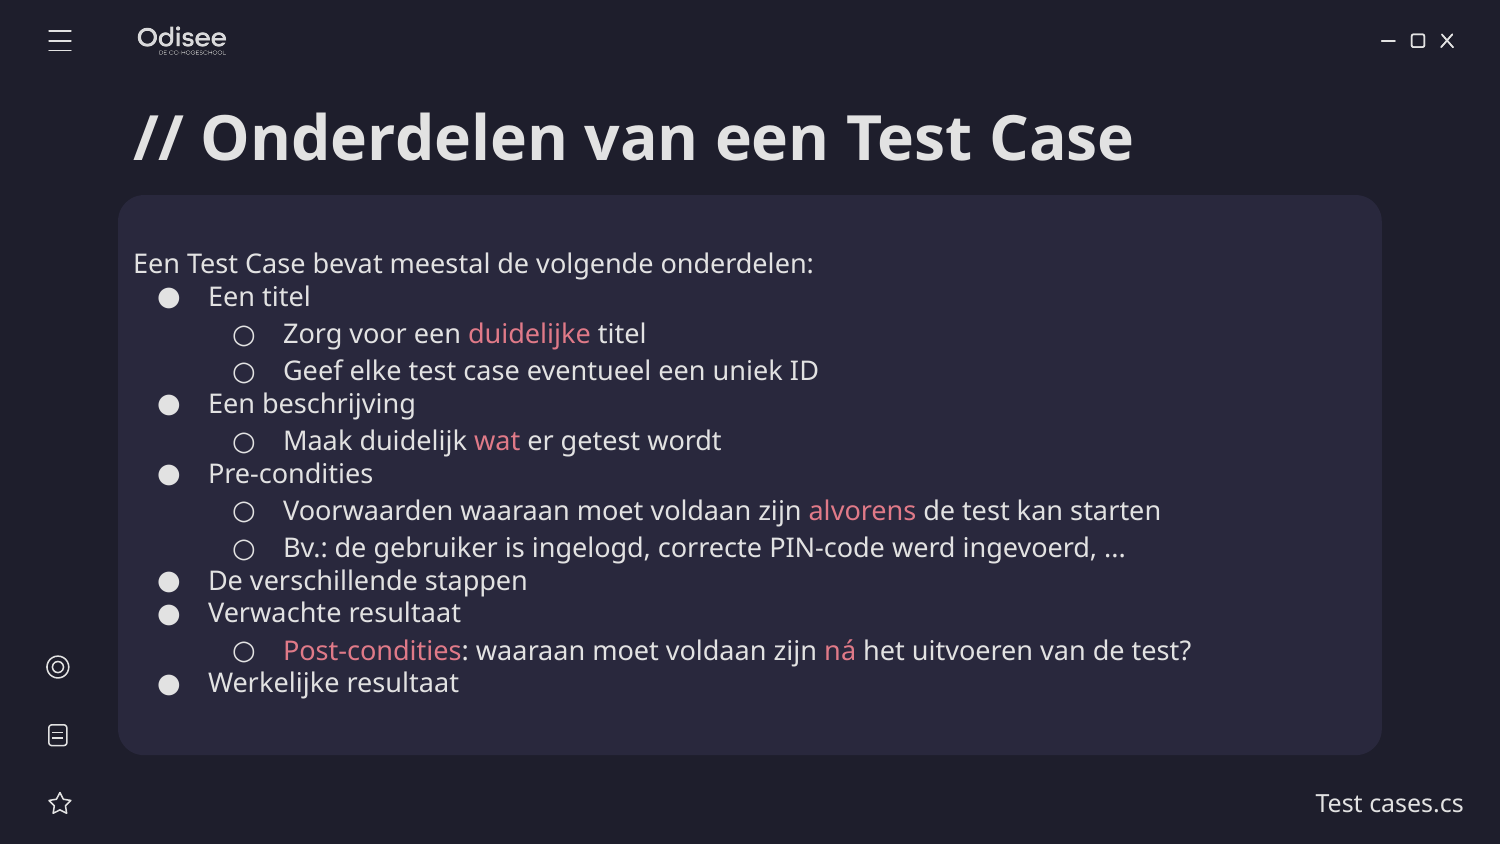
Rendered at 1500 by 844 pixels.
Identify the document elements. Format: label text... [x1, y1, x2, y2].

list Een Test Case bevat meestal de volgende onderdelen: Een titel Zorg voor een duidelijke titel Geef elke test case eventueel een uniek ID Een beschrijving Maak duidelijk wat er getest wordt Pre-condities Voorwaarden waaraan moet voldaan zijn alvorens de test kan starten Bv.: de gebruiker is ingelogd, correcte PIN-code werd ingevoerd, ... De verschillende stappen Verwachte resultaat Post-condities: waaraan moet voldaan zijn ná het uitvoeren van de test? Werkelijke resultaat [118, 195, 1382, 750]
title // Onderdelen van een Test Case [118, 88, 1382, 183]
picture [118, 7, 246, 74]
footer Test cases.cs [1129, 780, 1480, 826]
